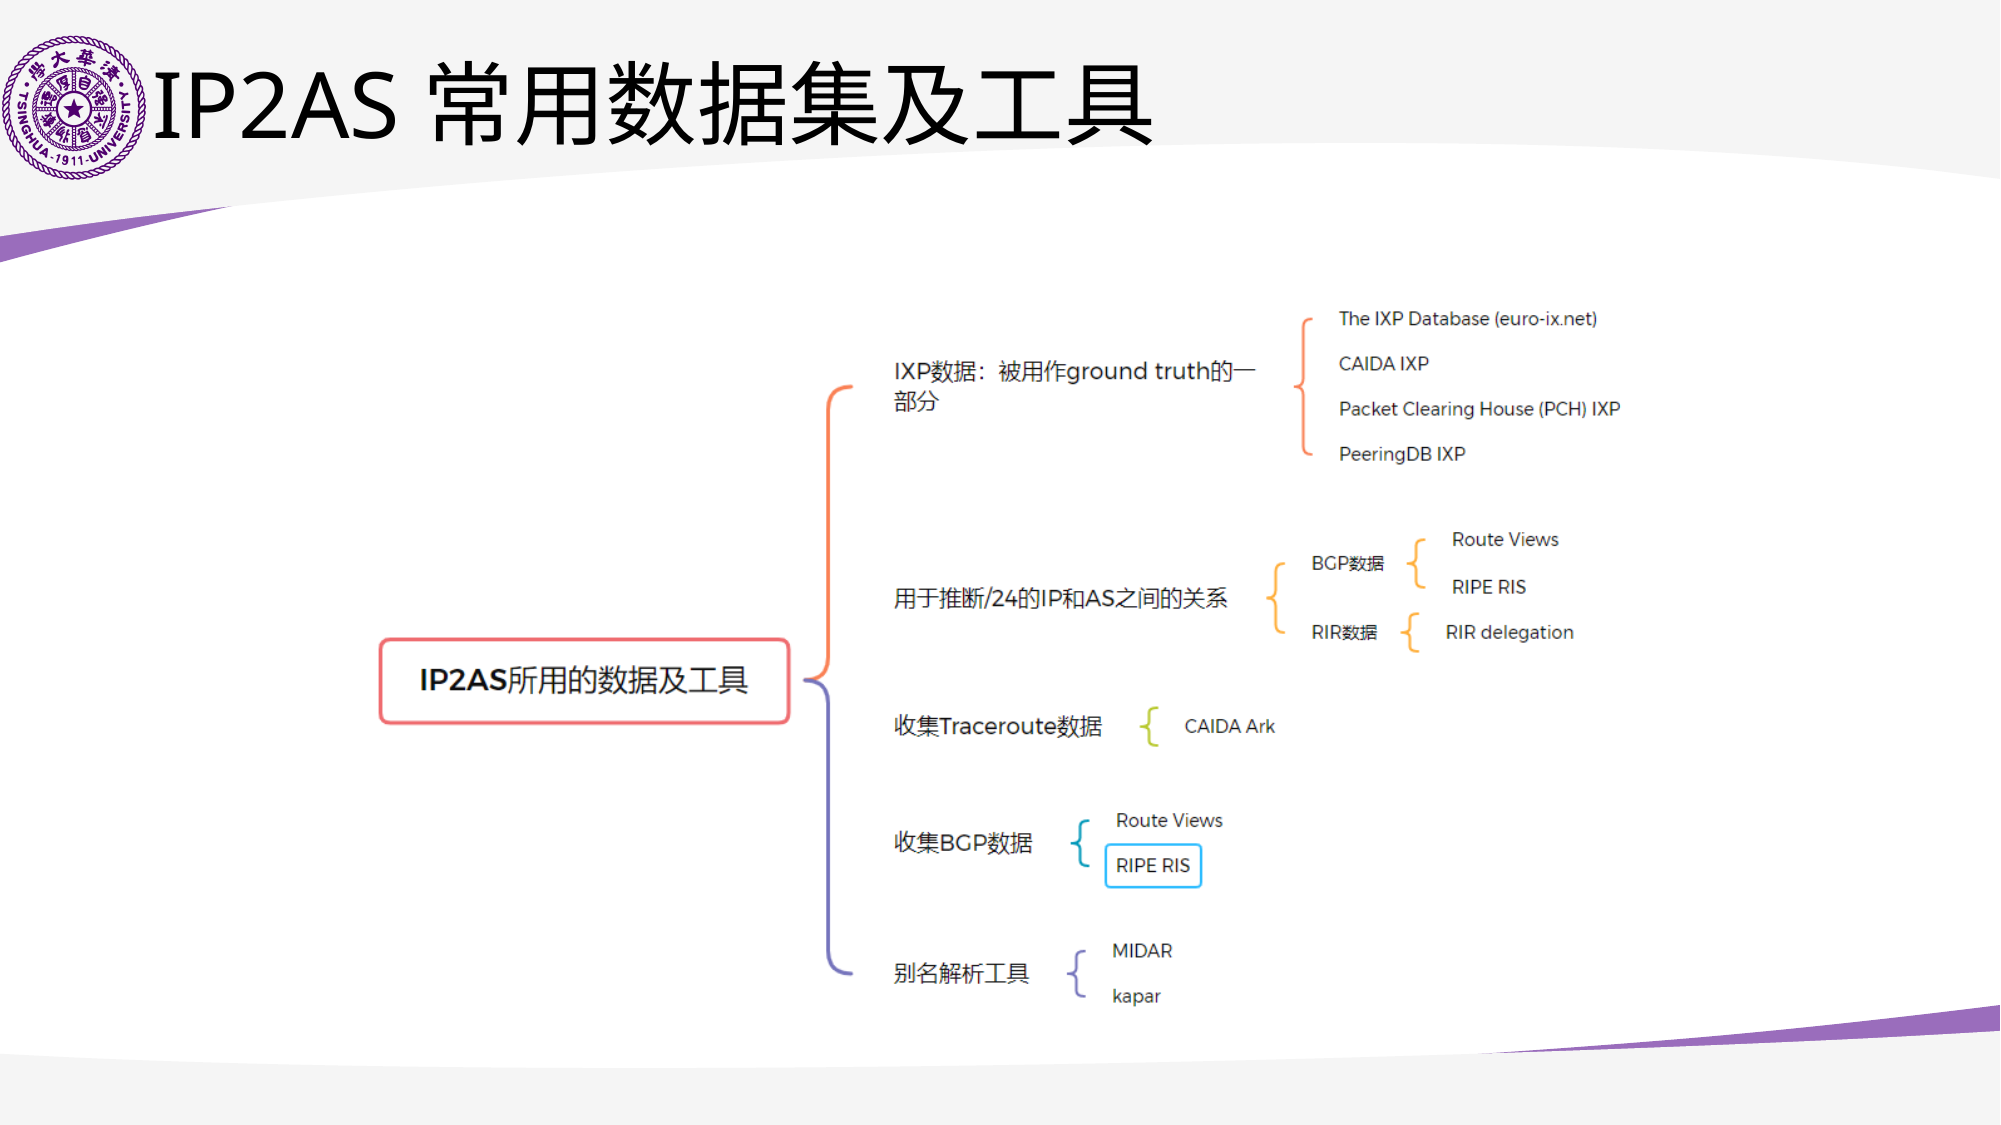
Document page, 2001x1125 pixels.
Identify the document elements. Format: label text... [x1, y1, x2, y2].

title IP2AS常用数据集及工具 [137, 0, 1863, 218]
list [370, 299, 1630, 1014]
picture [0, 33, 137, 184]
